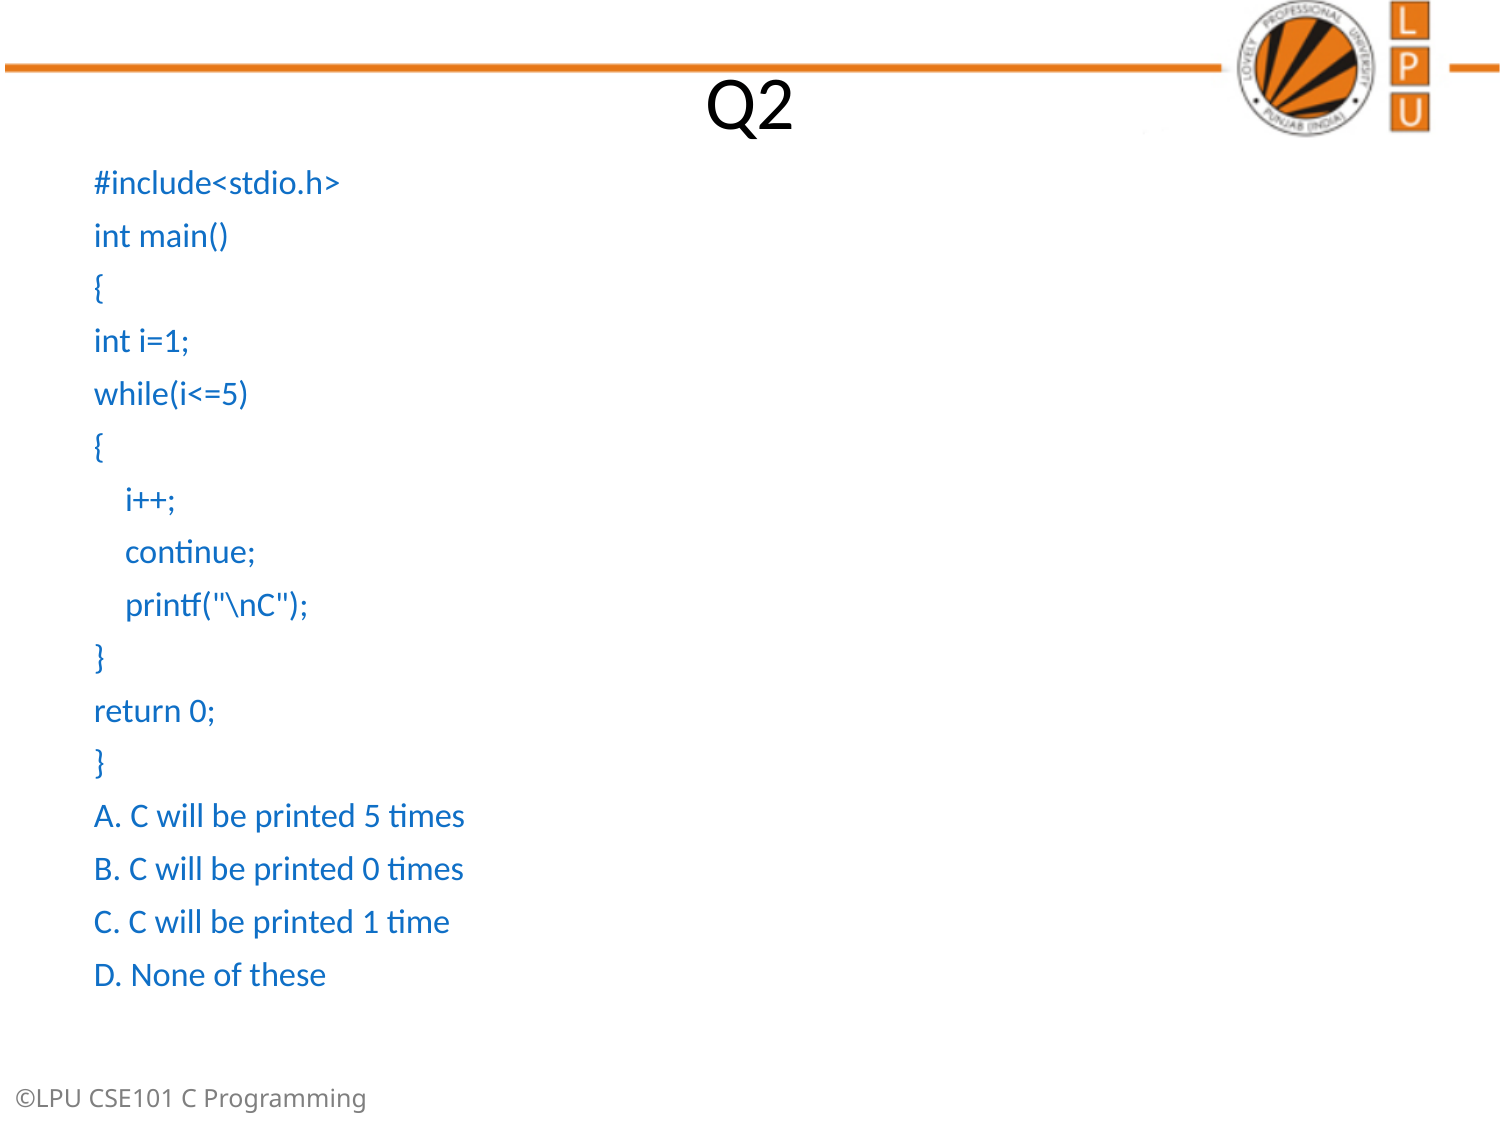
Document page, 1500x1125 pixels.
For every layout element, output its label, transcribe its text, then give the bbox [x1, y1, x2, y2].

title Q2 [75, 45, 1425, 152]
list #include<stdio.h> int main() { int i=1; while(i<=5) { i++; continue; printf("\nC"); } return 0; } A. C will be printed 5 times B. C will be printed 0 times C. C will be printed 1 time D. None of these [75, 152, 1425, 1005]
picture [5, 0, 1500, 155]
